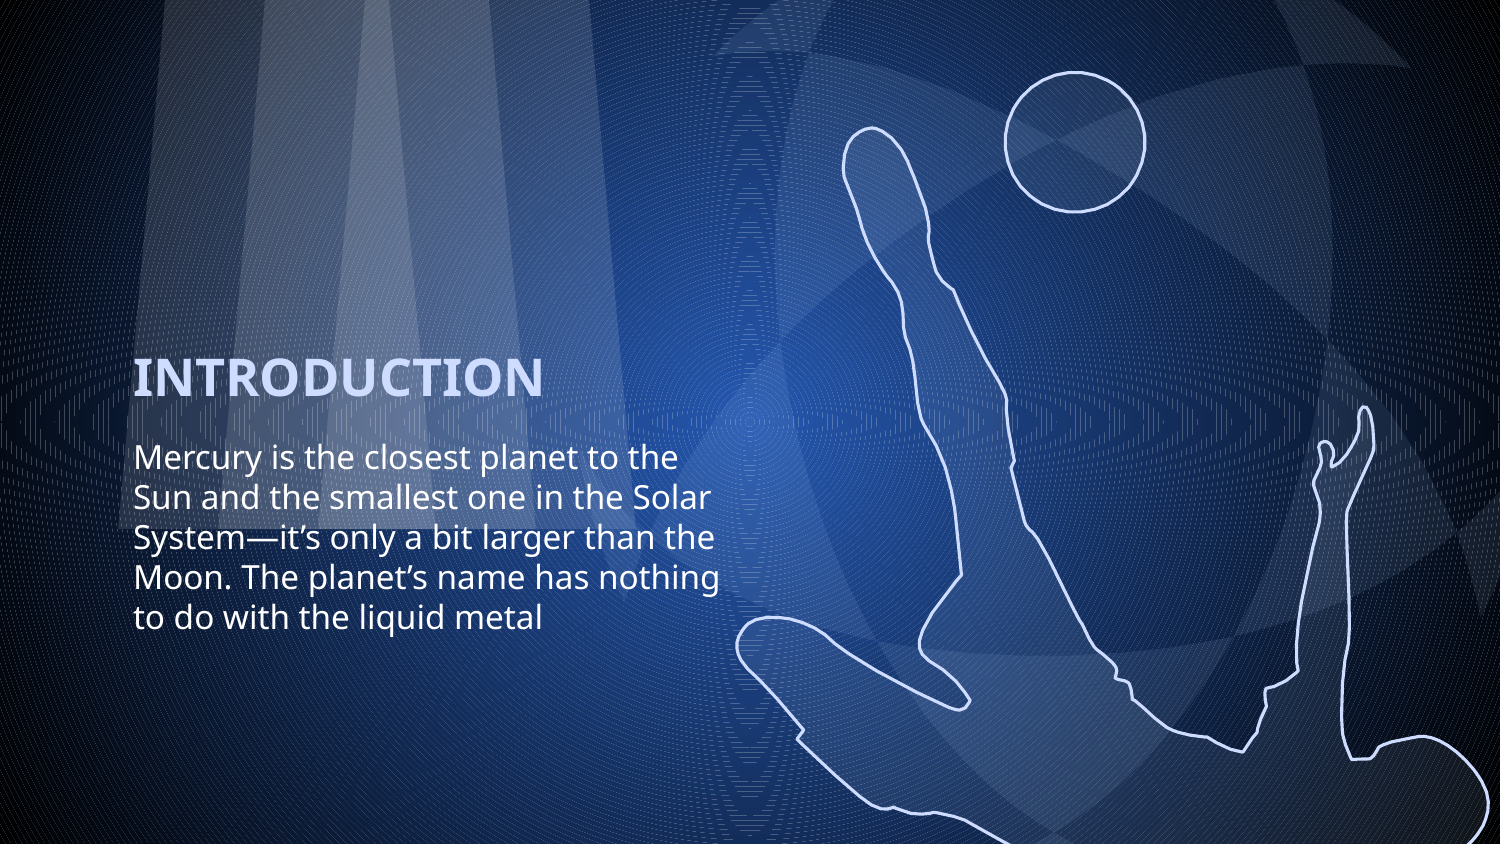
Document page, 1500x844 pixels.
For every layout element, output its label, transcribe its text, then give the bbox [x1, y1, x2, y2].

title INTRODUCTION [118, 191, 731, 422]
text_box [736, 72, 1489, 844]
subtitle Mercury is the closest planet to the Sun and the smallest one in the Solar System—it’s only a bit larger than the Moon. The planet’s name has nothing to do with the liquid metal [118, 422, 731, 624]
